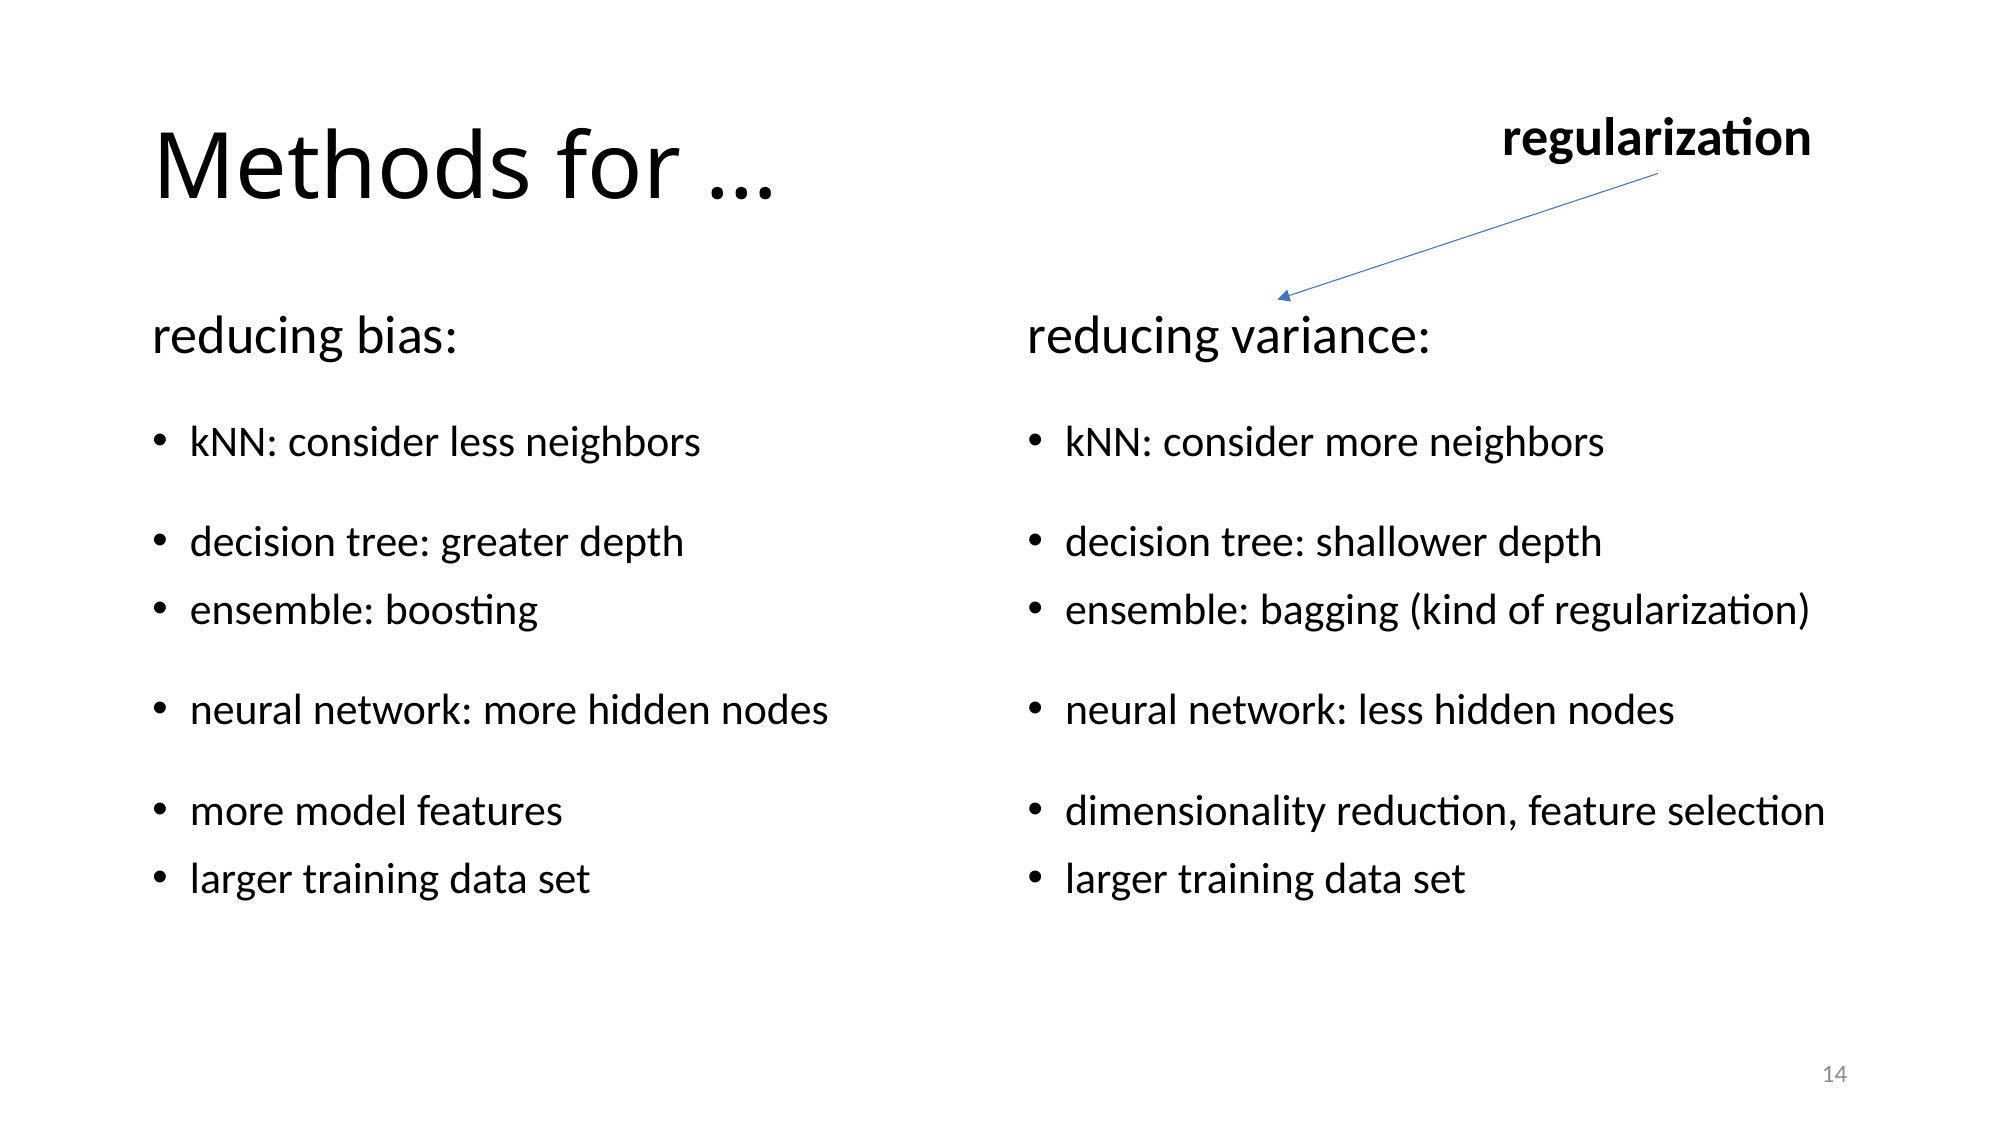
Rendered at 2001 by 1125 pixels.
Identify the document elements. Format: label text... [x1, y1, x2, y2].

list reducing variance: kNN: consider more neighbors decision tree: shallower depth ensemble: bagging (kind of regularization) neural network: less hidden nodes dimensionality reduction, feature selection larger training data set [1012, 299, 1863, 1014]
slide_number 14 [1412, 1042, 1863, 1103]
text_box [1277, 174, 1659, 300]
list reducing bias: kNN: consider less neighbors decision tree: greater depth ensemble: boosting neural network: more hidden nodes more model features larger training data set [137, 299, 988, 1014]
title Methods for … [137, 59, 1863, 278]
text_box regularization [1487, 93, 1828, 174]
